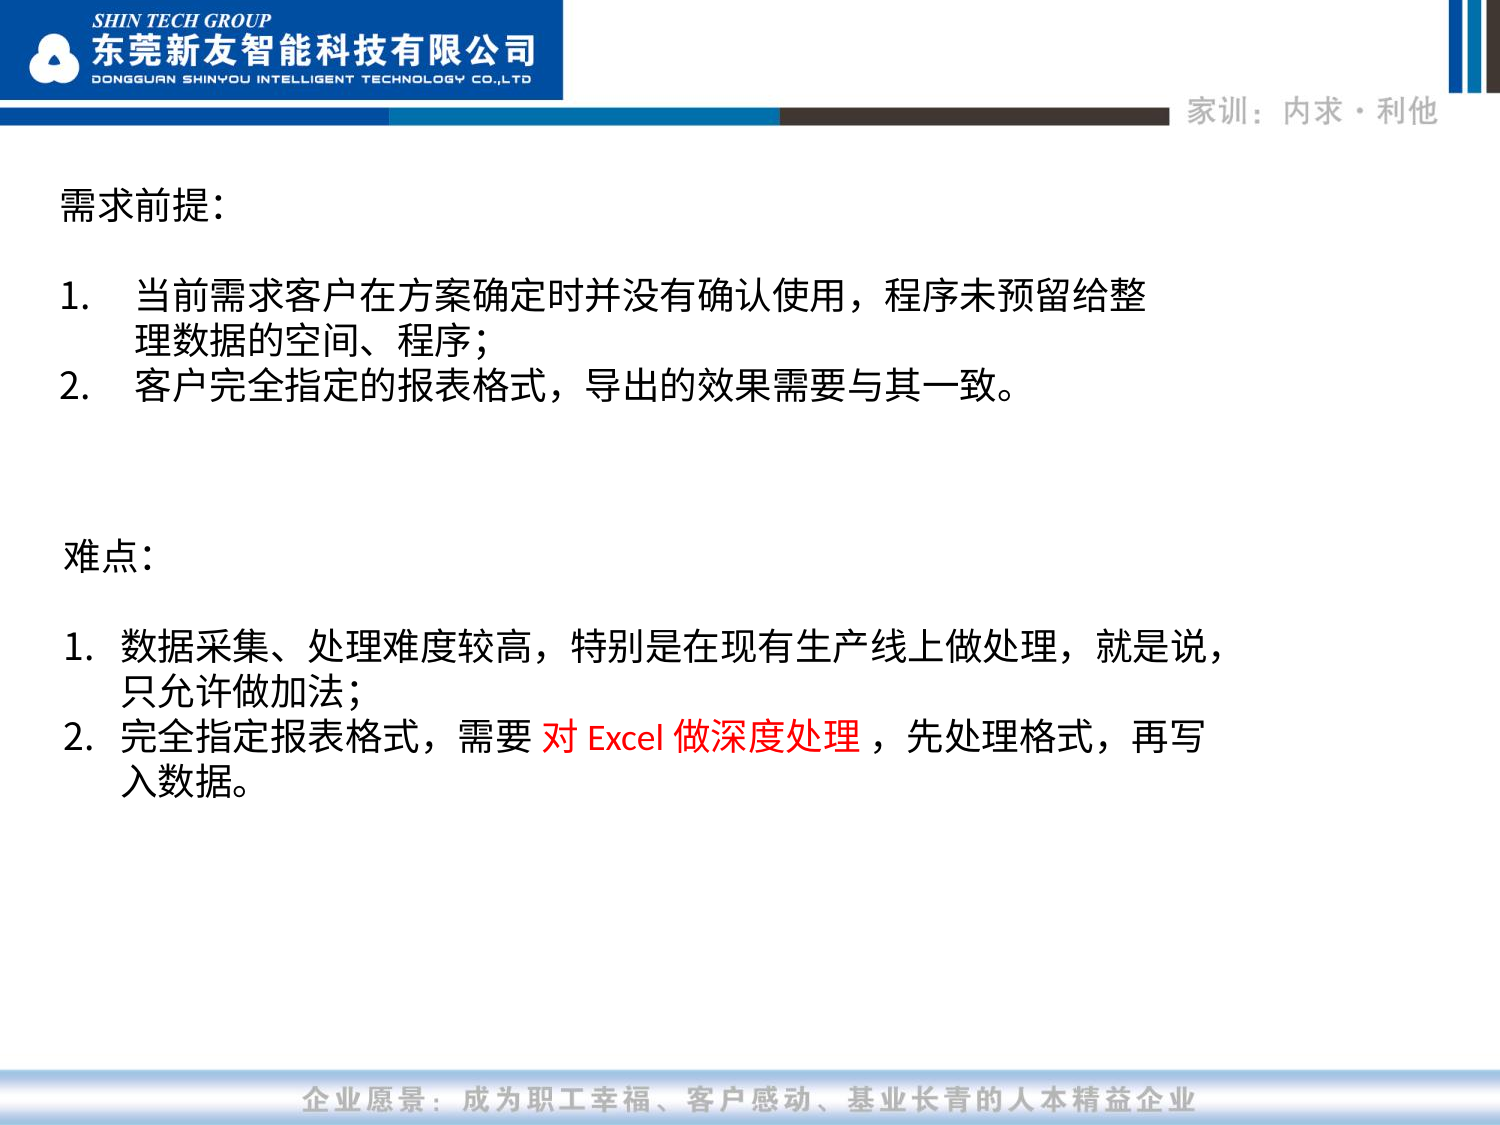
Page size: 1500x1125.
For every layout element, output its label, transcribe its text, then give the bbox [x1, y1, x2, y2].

text_box 需求前提： 当前需求客户在方案确定时并没有确认使用，程序未预留给整理数据的空间、程序； 客户完全指定的报表格式，导出的效果需要与其一致。 [44, 175, 1186, 415]
picture [0, 0, 1500, 1125]
picture [1471, 0, 1475, 82]
text_box 难点： 数据采集、处理难度较高，特别是在现有生产线上做处理，就是说，只允许做加法； 完全指定报表格式，需要 对Excel做深度处理 ，先处理格式，再写入数据。 [49, 525, 1224, 811]
